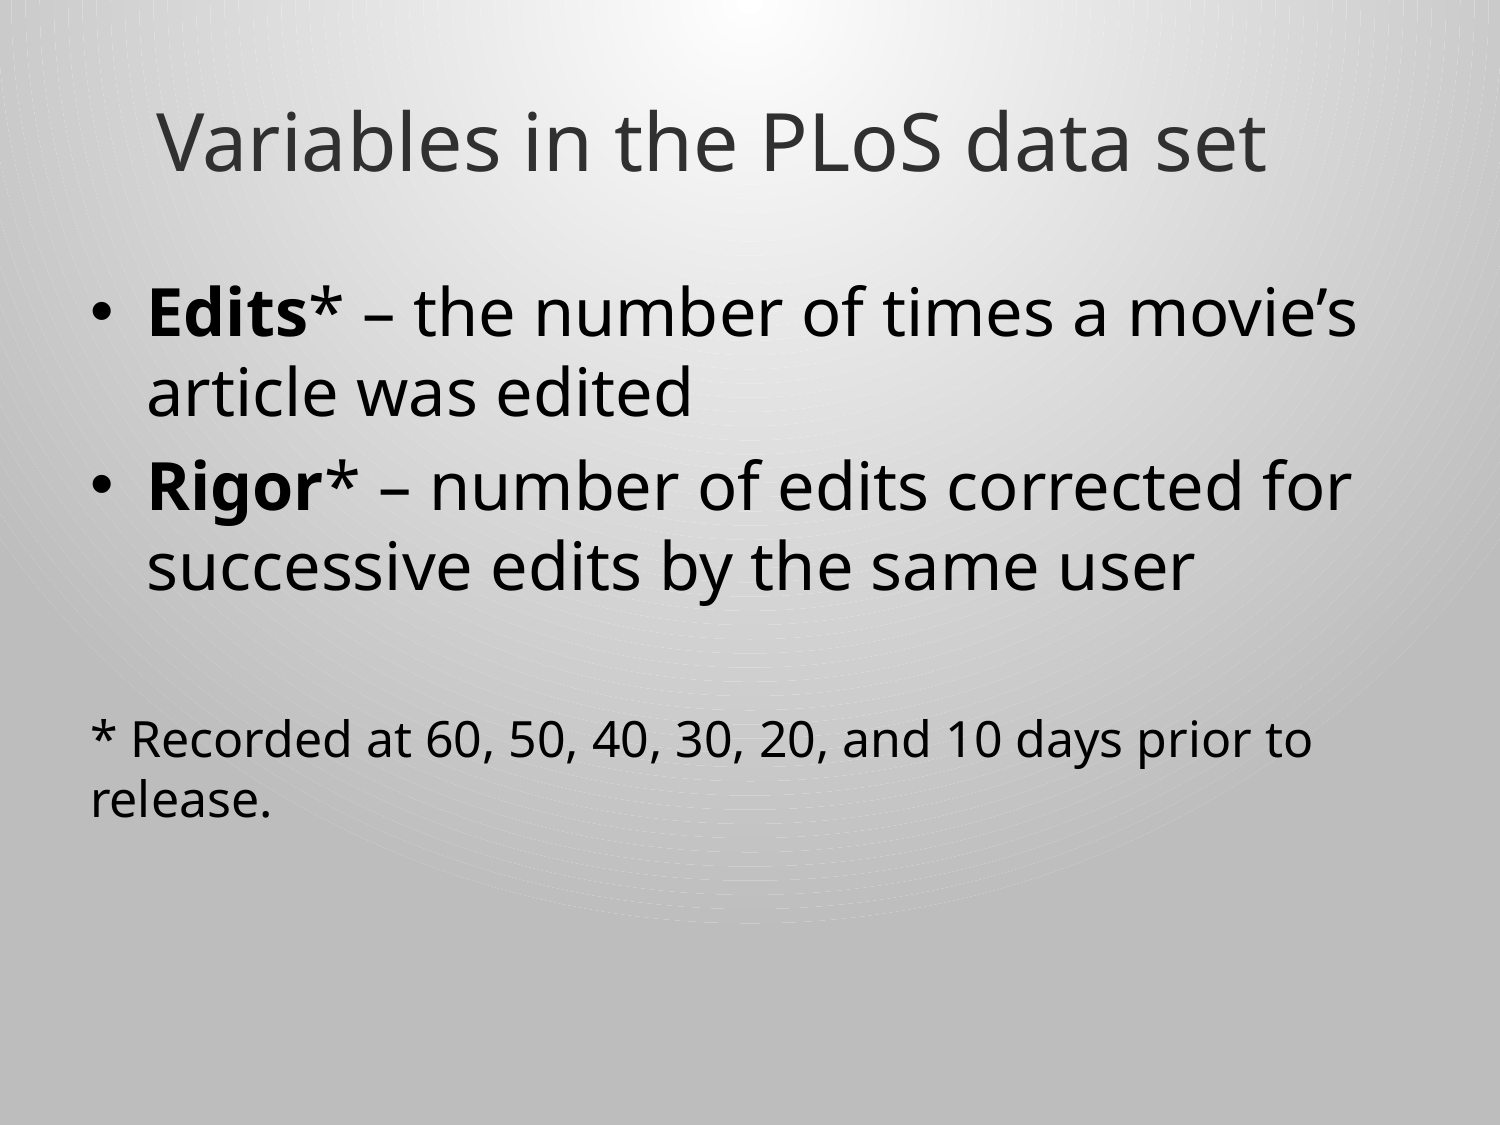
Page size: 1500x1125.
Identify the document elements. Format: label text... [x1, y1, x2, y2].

title Variables in the PLoS data set [75, 45, 1425, 233]
list Edits* – the number of times a movie’s article was edited Rigor* – number of edits corrected for successive edits by the same user * Recorded at 60, 50, 40, 30, 20, and 10 days prior to release. [75, 262, 1425, 963]
